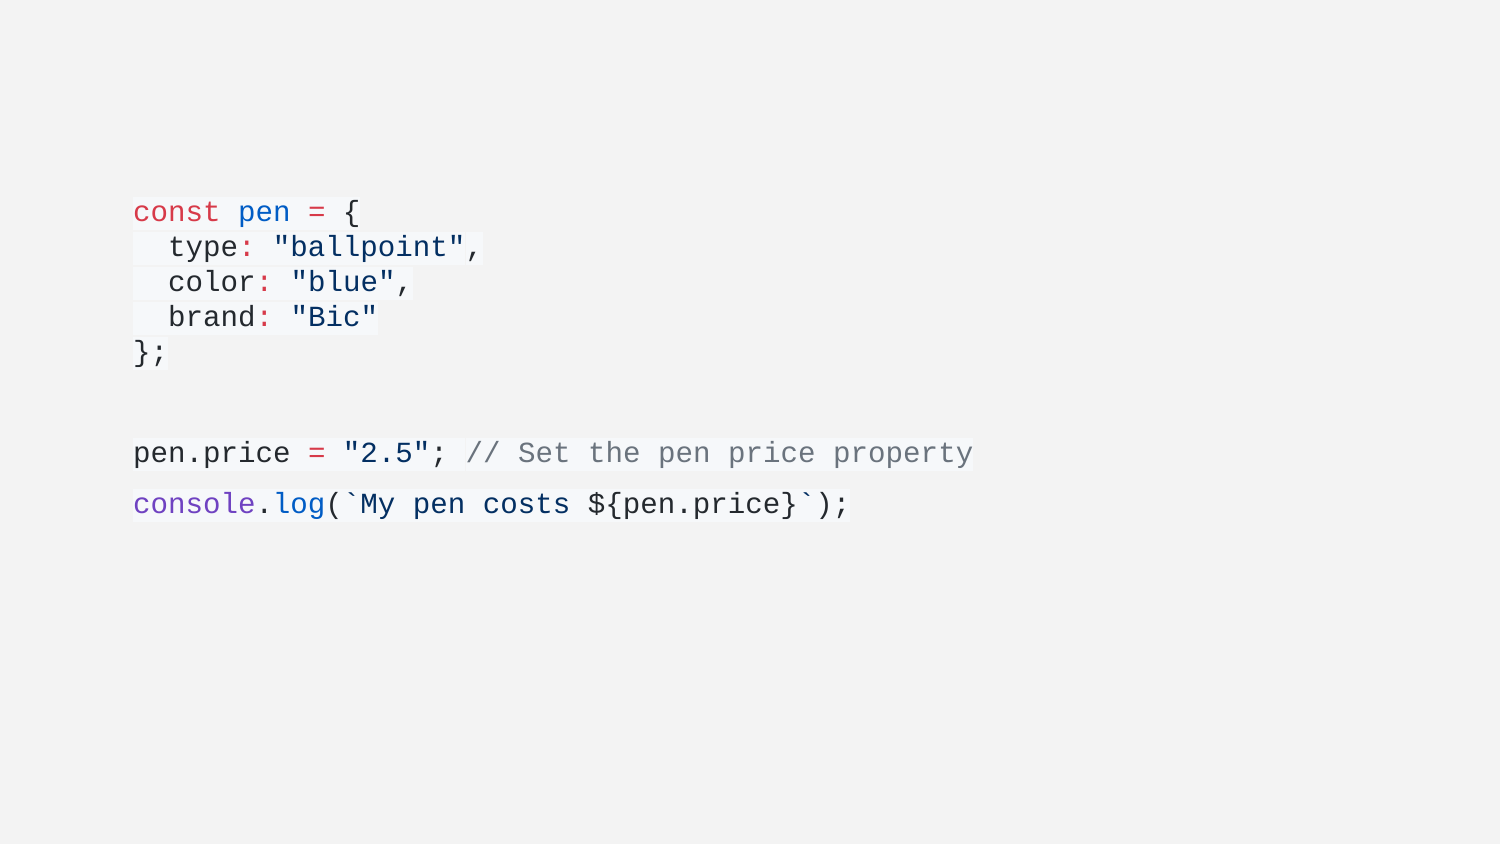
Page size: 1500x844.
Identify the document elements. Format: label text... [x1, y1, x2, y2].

text_box const pen = { type: "ballpoint", color: "blue", brand: "Bic" }; pen.price = "2.5"; // Set the pen price property console.log(`My pen costs ${pen.price}`); [118, 177, 1500, 770]
